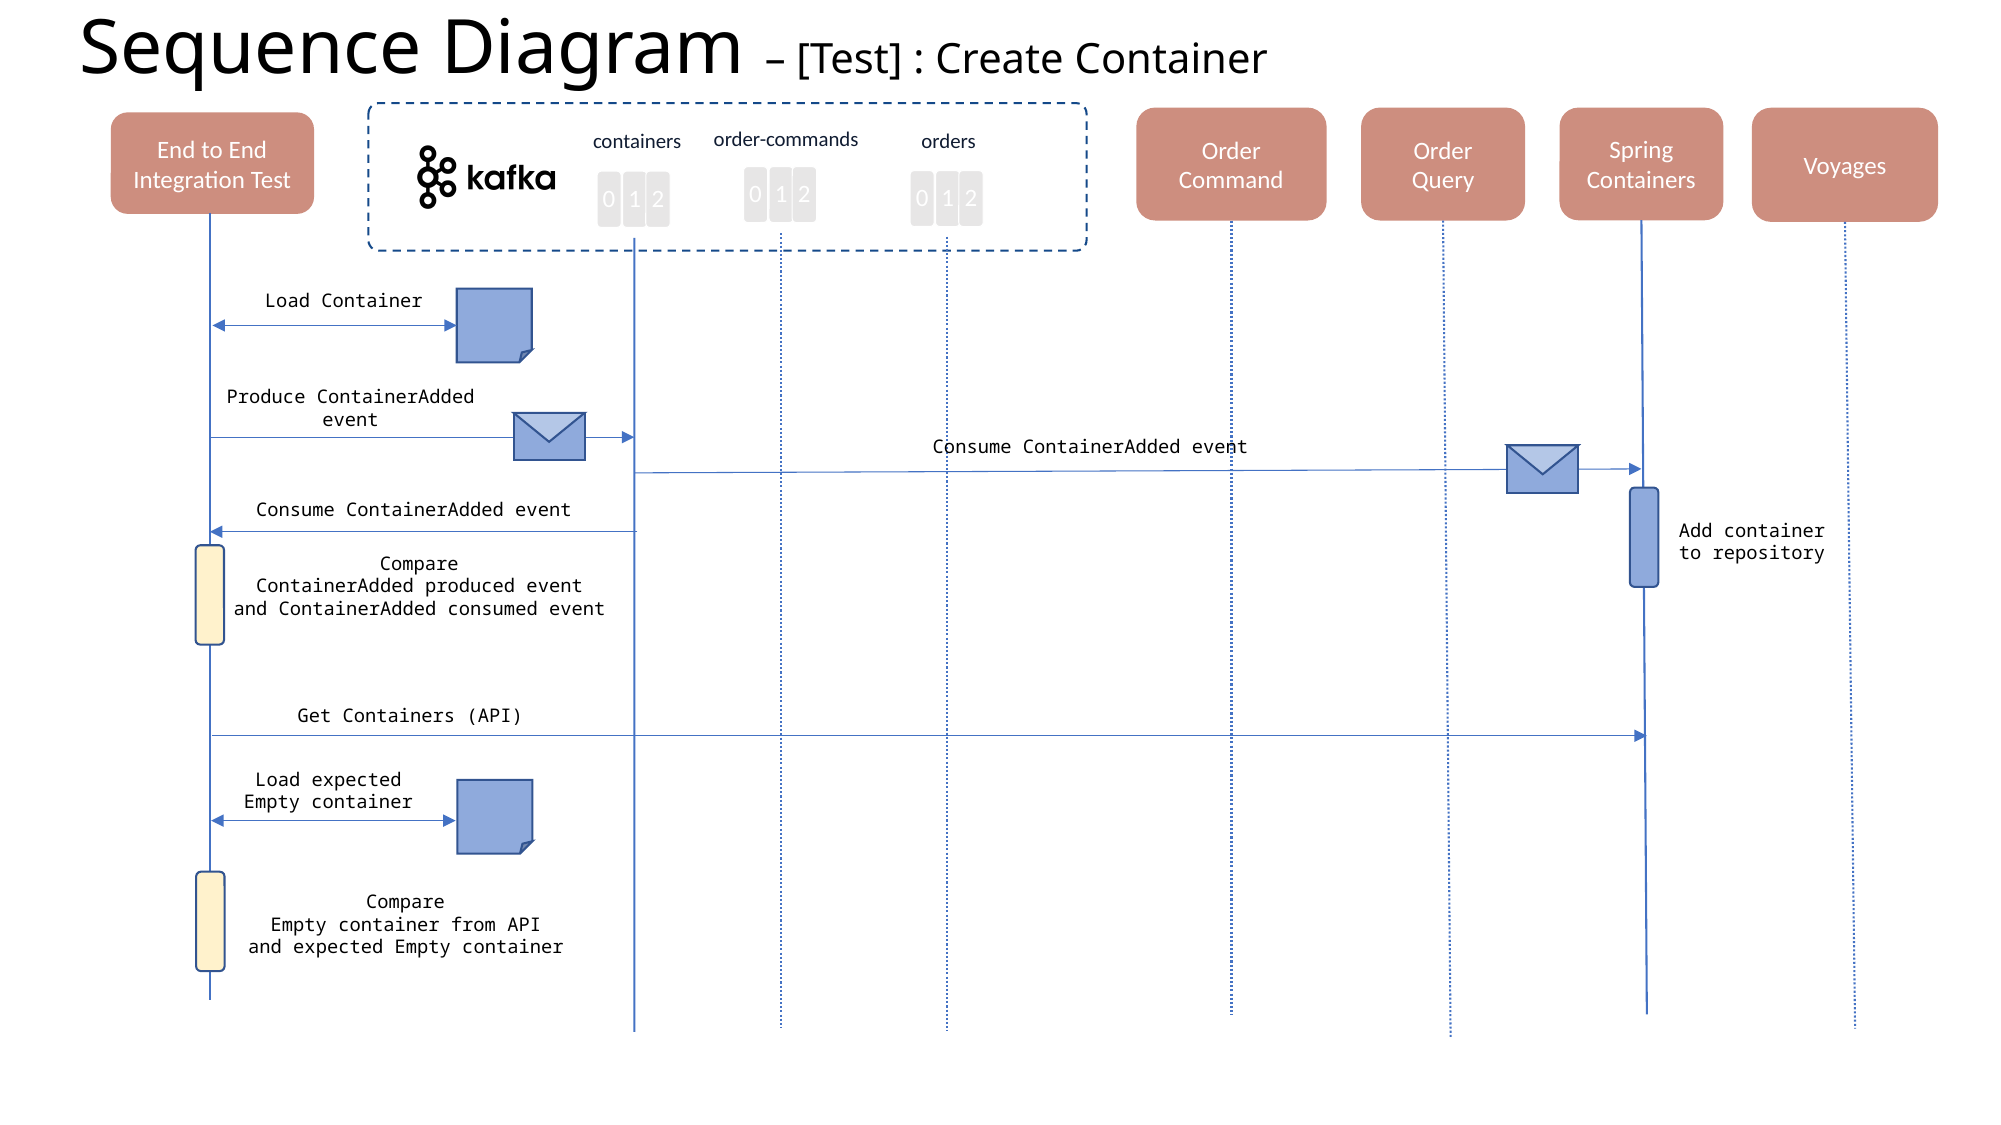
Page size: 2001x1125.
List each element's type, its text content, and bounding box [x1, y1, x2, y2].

text_box End to End Integration Test [109, 111, 316, 215]
text_box Consume ContainerAdded event [241, 490, 586, 528]
text_box Order Query [1360, 106, 1527, 222]
text_box Consume ContainerAdded event [917, 427, 947, 465]
text_box [456, 778, 536, 855]
text_box [211, 870, 226, 973]
text_box [1628, 486, 1641, 588]
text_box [906, 120, 1027, 227]
text_box [368, 103, 1087, 251]
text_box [1579, 468, 1642, 473]
text_box Voyages [1750, 106, 1940, 223]
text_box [1641, 736, 1647, 1015]
text_box Add container to repository [1663, 511, 1840, 571]
text_box Compare Empty container from API and expected Empty container [233, 882, 578, 965]
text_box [577, 120, 698, 228]
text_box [1442, 473, 1451, 735]
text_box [1442, 220, 1451, 468]
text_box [1844, 221, 1856, 1029]
text_box Get Containers (API) [282, 696, 538, 734]
text_box Spring Containers [1558, 106, 1725, 222]
text_box Consume ContainerAdded event [1232, 427, 1263, 465]
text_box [697, 118, 876, 223]
text_box Consume ContainerAdded event [948, 427, 1231, 465]
title Sequence Diagram – [Test] : Create Container [64, 9, 1850, 89]
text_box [1641, 220, 1647, 735]
text_box [211, 544, 226, 646]
text_box [1647, 486, 1660, 588]
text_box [513, 412, 585, 461]
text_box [1442, 736, 1451, 1039]
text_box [634, 468, 1507, 473]
text_box [455, 287, 536, 364]
picture [407, 135, 565, 219]
text_box Produce ContainerAdded event [211, 377, 489, 437]
text_box Order Command [1135, 106, 1328, 222]
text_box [1507, 445, 1579, 493]
text_box Load expected Empty container [228, 760, 428, 820]
text_box Load Container [250, 281, 438, 319]
text_box Compare ContainerAdded produced event and ContainerAdded consumed event [223, 544, 620, 627]
text_box [195, 870, 209, 973]
text_box [194, 544, 209, 646]
